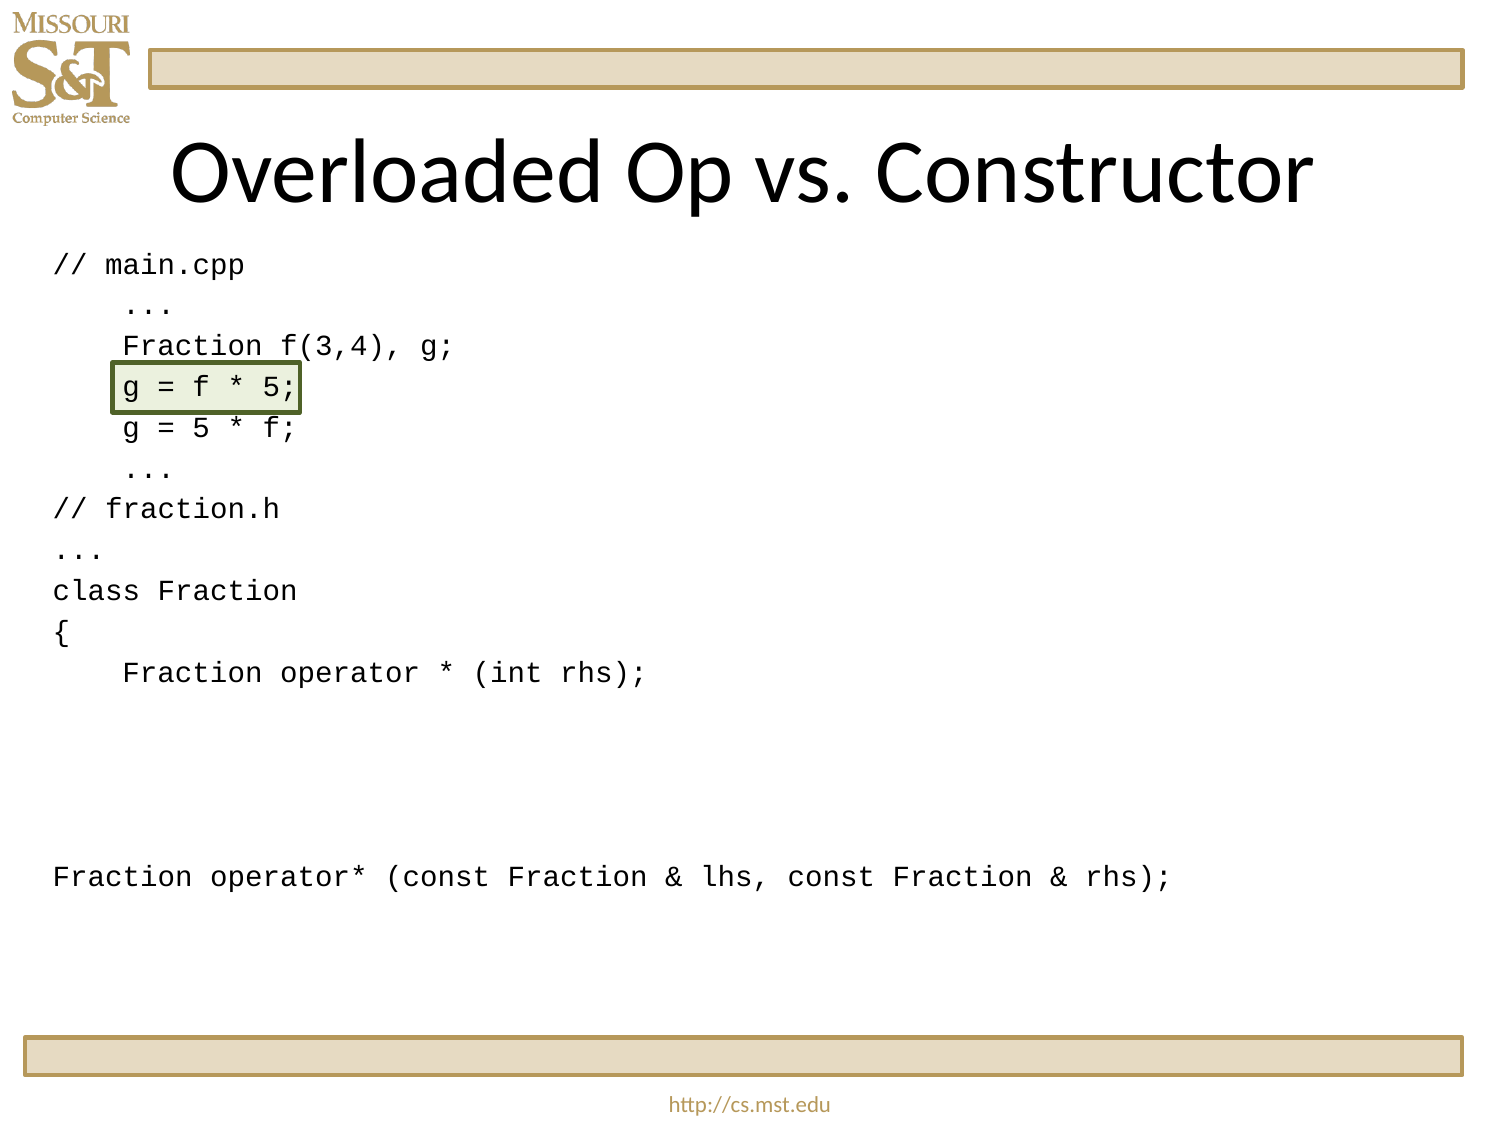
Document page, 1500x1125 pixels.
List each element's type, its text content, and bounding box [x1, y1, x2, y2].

title Overloaded Op vs. Constructor [24, 99, 1463, 233]
text_box // main.cpp ... Fraction f(3,4), g; g = f * 5; g = 5 * f; ... // fraction.h ... class Fraction { Fraction operator * (int rhs); Fraction operator* (const Fraction & lhs, const Fraction & rhs); [37, 237, 1450, 688]
picture [12, 12, 130, 126]
